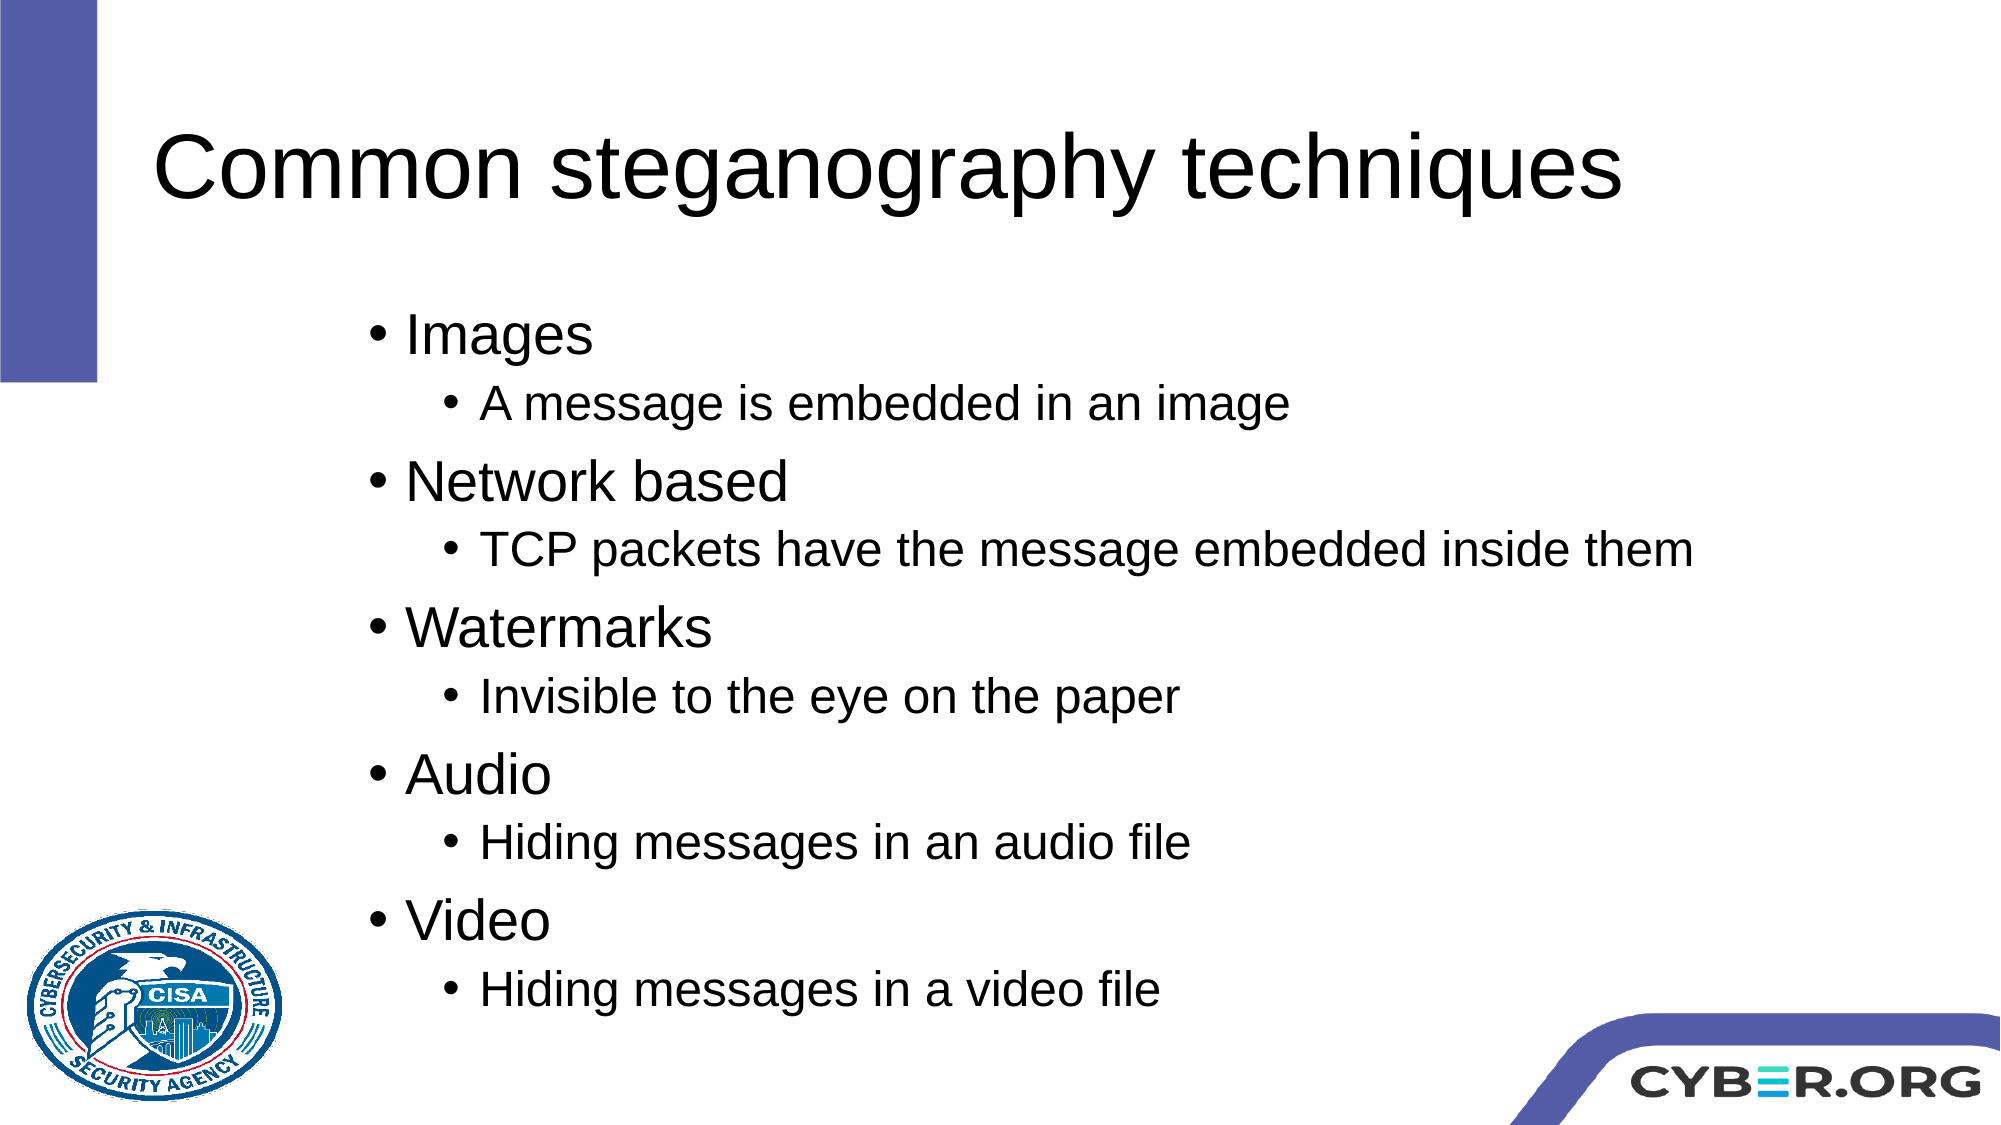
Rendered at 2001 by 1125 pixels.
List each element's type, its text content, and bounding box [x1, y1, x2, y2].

list Images A message is embedded in an image Network based TCP packets have the message embedded inside them Watermarks Invisible to the eye on the paper Audio Hiding messages in an audio file Video Hiding messages in a video file [353, 297, 1750, 1025]
title Common steganography techniques [137, 59, 1863, 278]
picture [0, 0, 2000, 1125]
